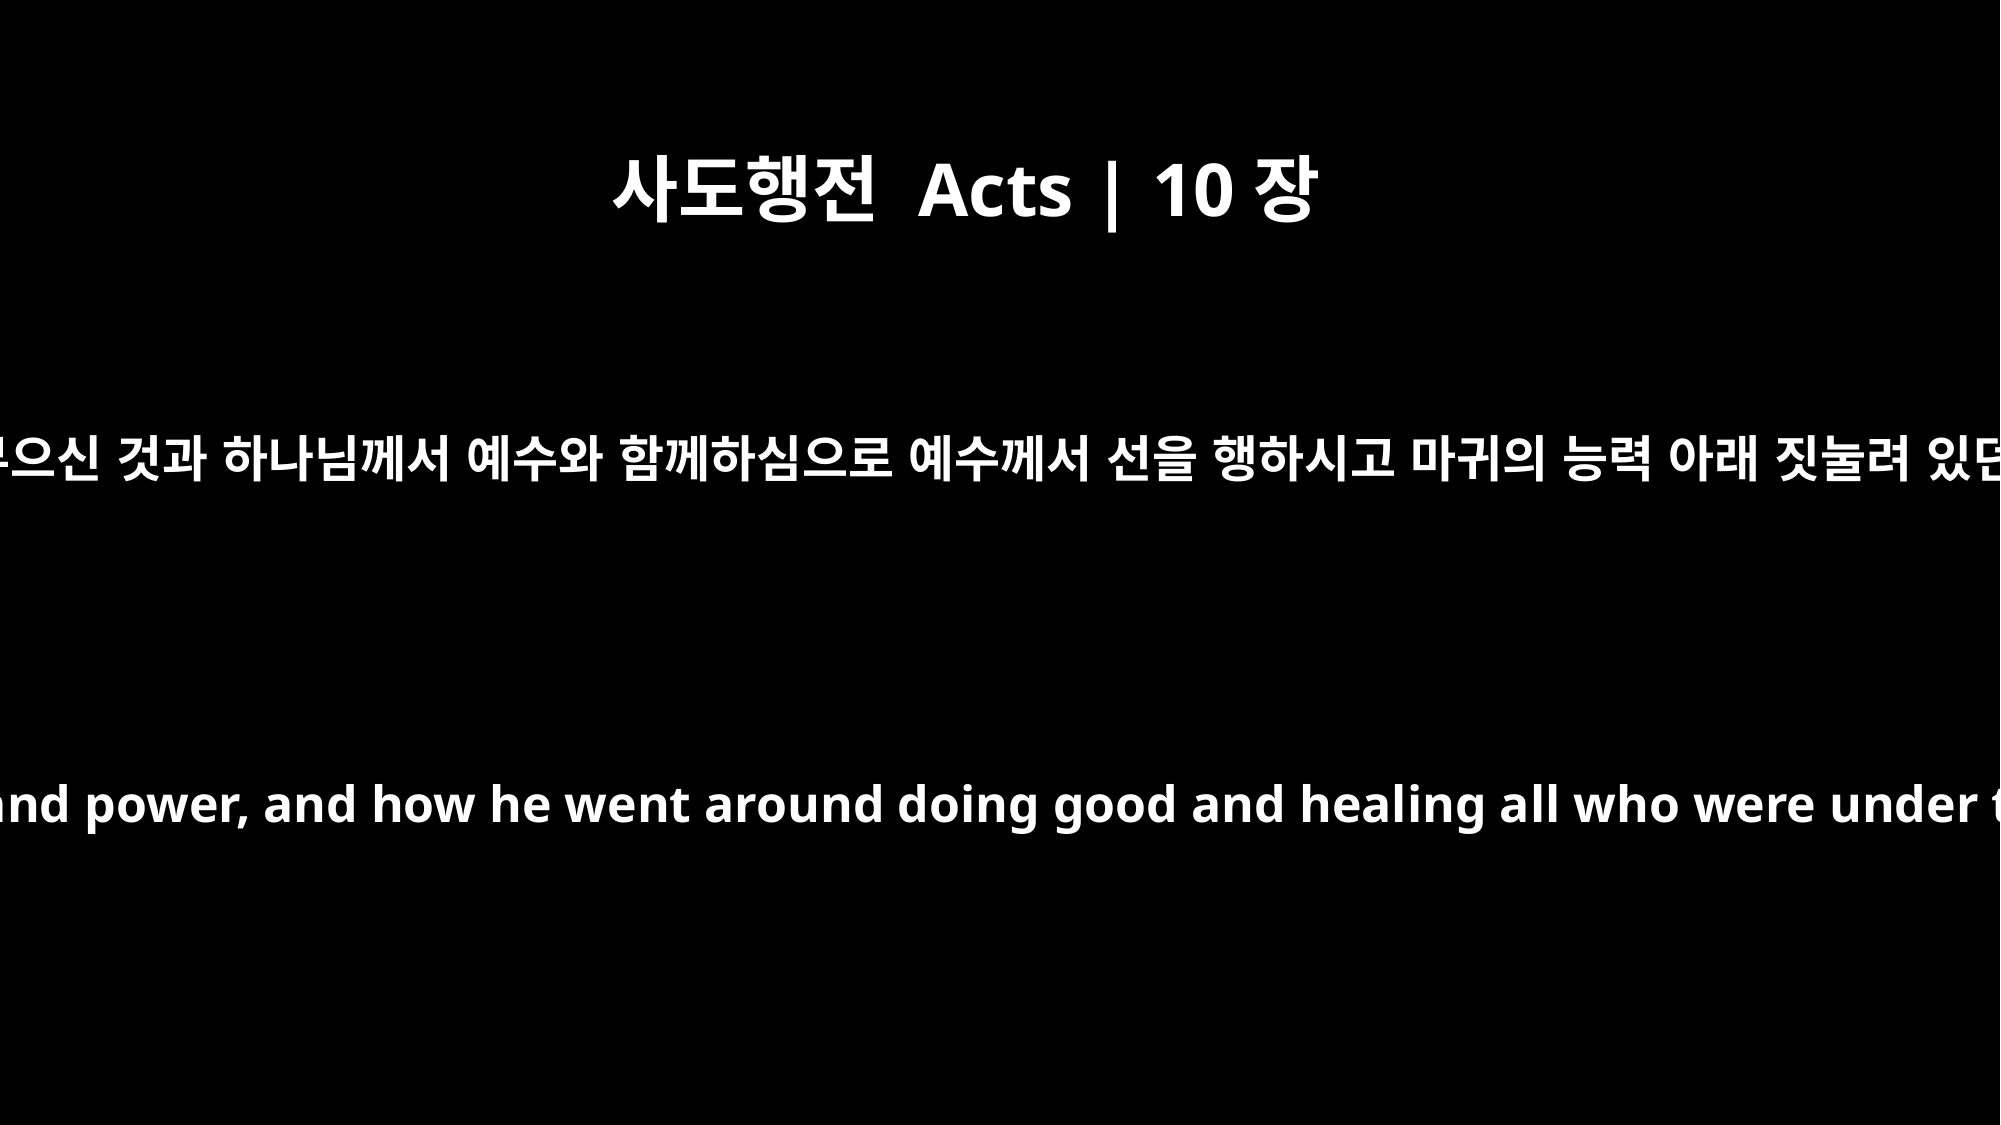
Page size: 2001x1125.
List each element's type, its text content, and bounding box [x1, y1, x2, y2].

text_box how God anointed Jesus of Nazareth with the Holy Spirit and power, and how he went around doing good and healing all who were under the power of the devil, because God was with him. [0, 764, 2000, 840]
text_box 38 하나님께서 나사렛 예수에게 성령과 능력으로 기름 부으신 것과 하나님께서 예수와 함께하심으로 예수께서 선을 행하시고 마귀의 능력 아래 짓눌려 있던 사람들을 모두 고쳐 주시며 두루 다니셨습니다. [0, 359, 2000, 495]
text_box 사도행전 Acts | 10장 [596, 136, 1336, 239]
